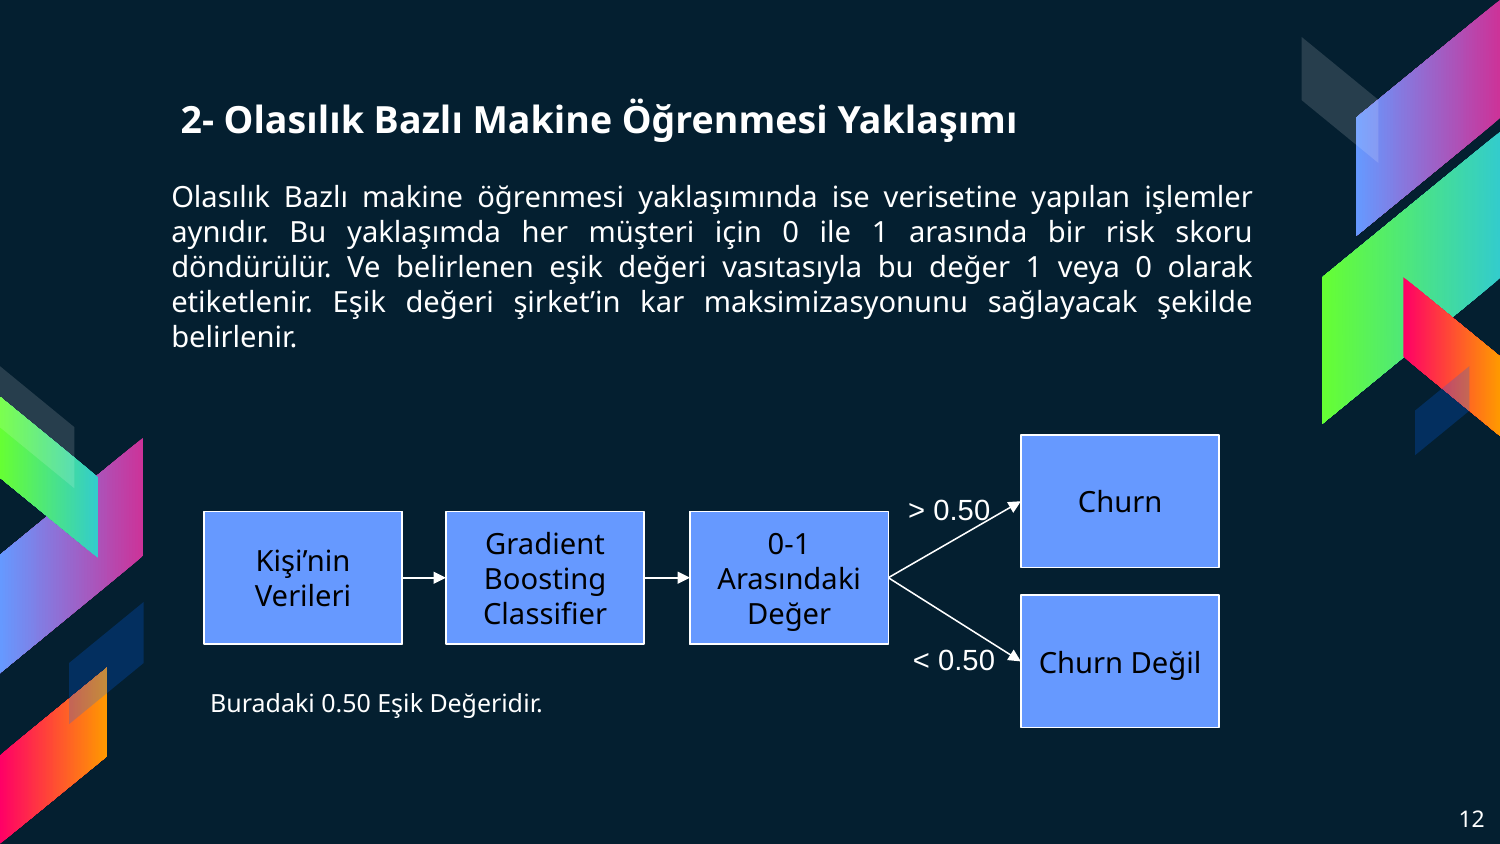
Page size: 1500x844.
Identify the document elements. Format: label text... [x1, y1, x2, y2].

title 2- Olasılık Bazlı Makine Öğrenmesi Yaklaşımı [165, 52, 1146, 157]
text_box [194, 434, 1220, 749]
slide_number ‹#› [1403, 789, 1500, 844]
list Olasılık Bazlı makine öğrenmesi yaklaşımında ise verisetine yapılan işlemler aynıdır. Bu yaklaşımda her müşteri için 0 ile 1 arasında bir risk skoru döndürülür. Ve belirlenen eşik değeri vasıtasıyla bu değer 1 veya 0 olarak etiketlenir. Eşik değeri şirket’in kar maksimizasyonunu sağlayacak şekilde belirlenir. [156, 163, 1269, 321]
